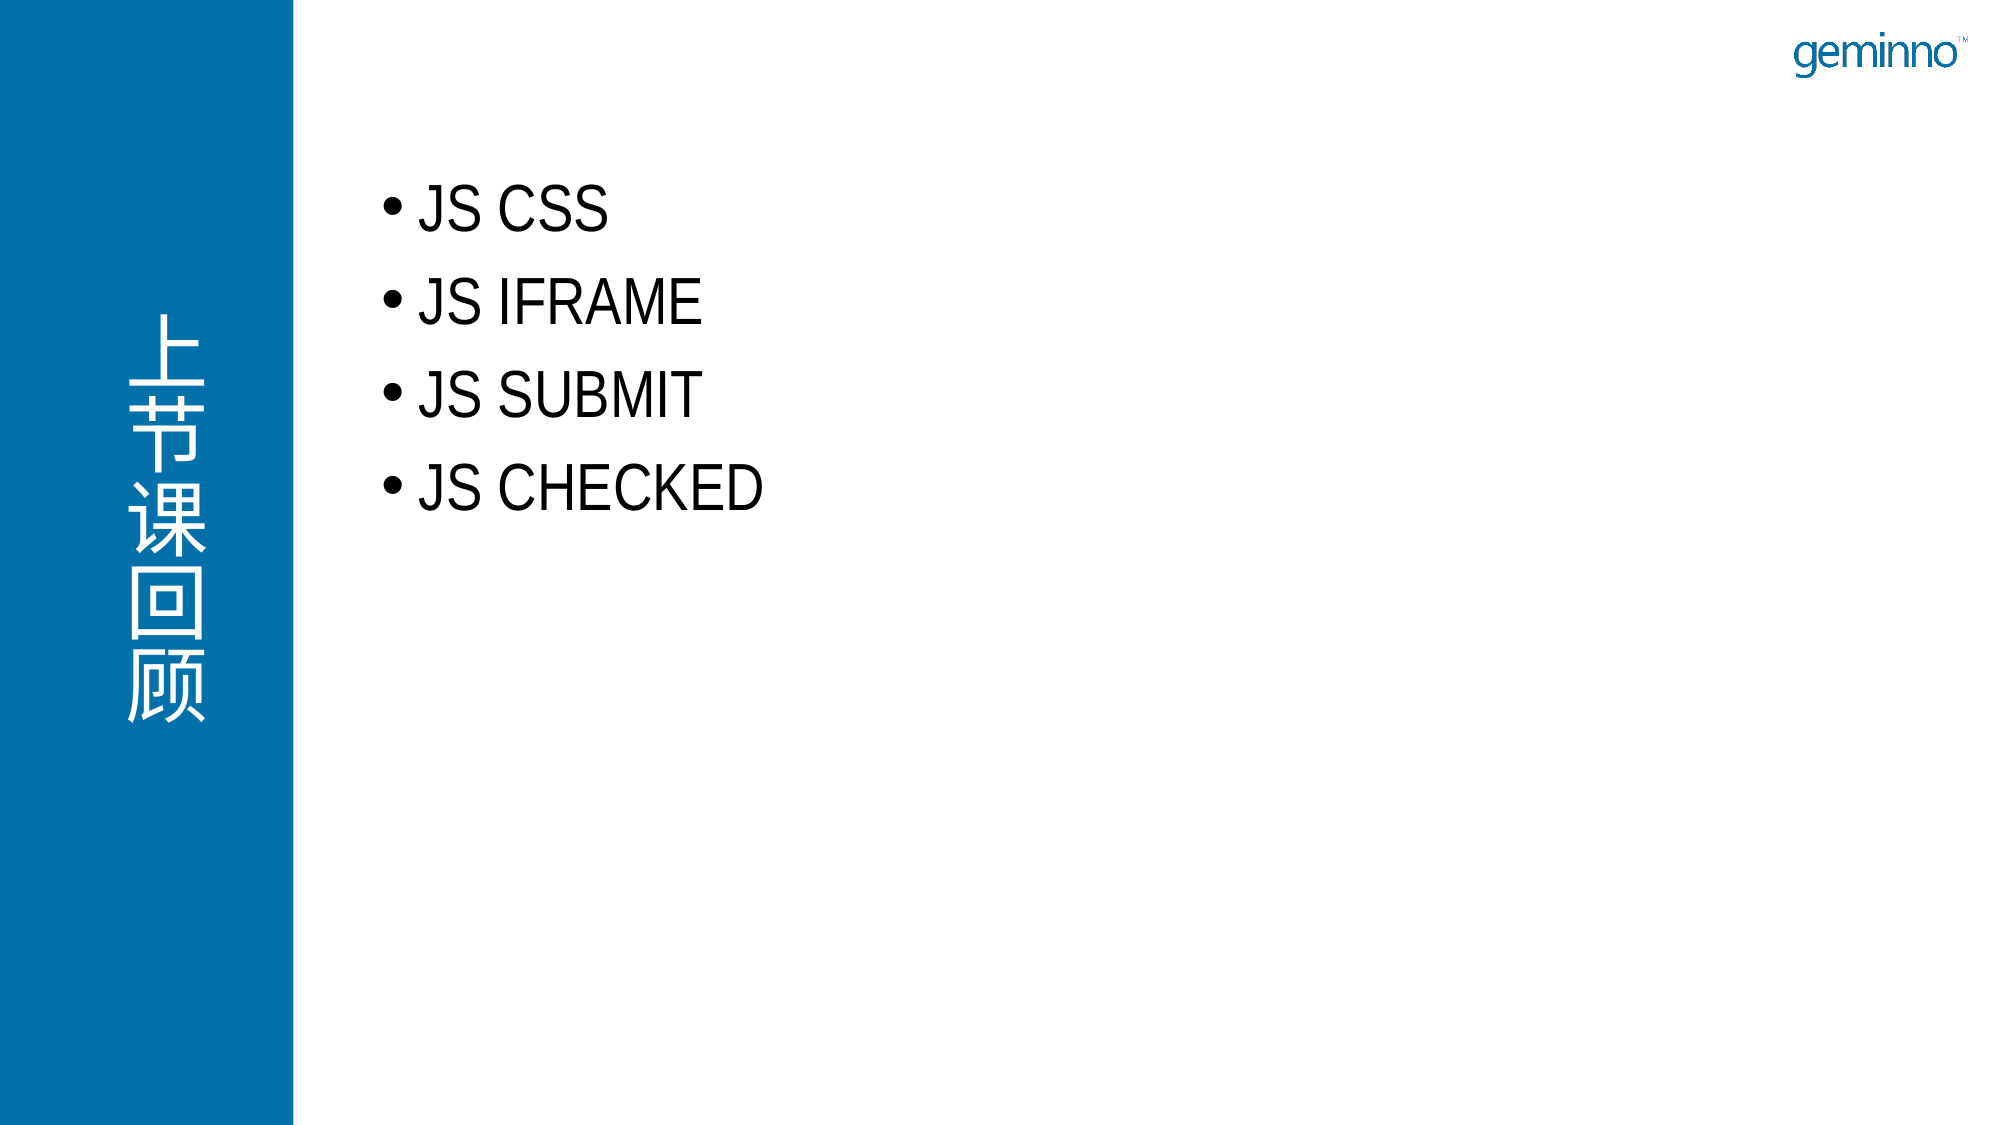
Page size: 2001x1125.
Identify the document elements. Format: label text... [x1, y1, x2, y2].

list JS CSS JS IFRAME JS SUBMIT JS CHECKED [366, 166, 1780, 947]
picture [1799, 46, 1812, 63]
picture [1794, 62, 1811, 78]
title 上节课回顾 [72, 59, 243, 978]
picture [1794, 32, 1968, 78]
